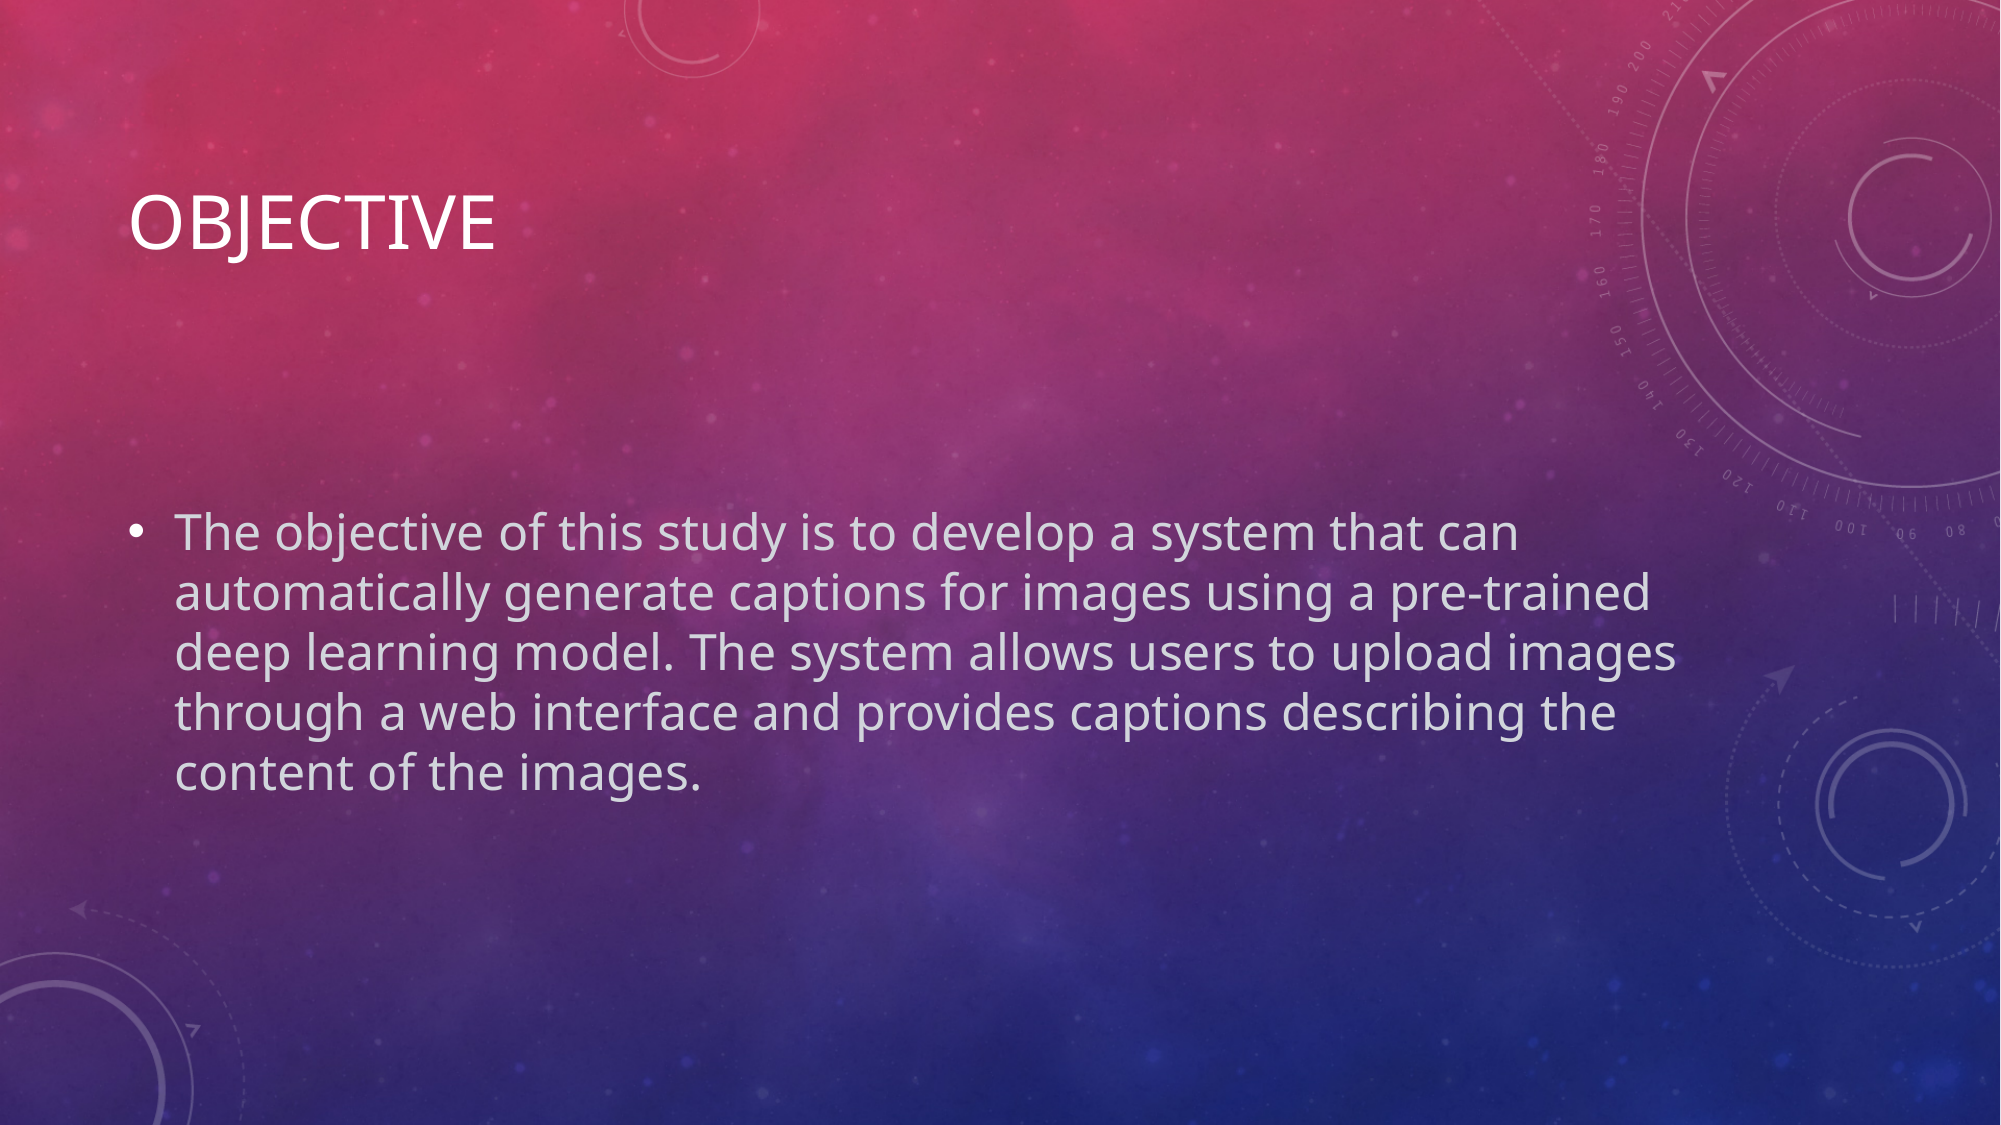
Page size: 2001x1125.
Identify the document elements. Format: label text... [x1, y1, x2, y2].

picture [0, 0, 2001, 1125]
title OBJECTIVE [112, 99, 1775, 339]
list The objective of this study is to develop a system that can automatically generate captions for images using a pre-trained deep learning model. The system allows users to upload images through a web interface and provides captions describing the content of the images. [112, 351, 1775, 950]
